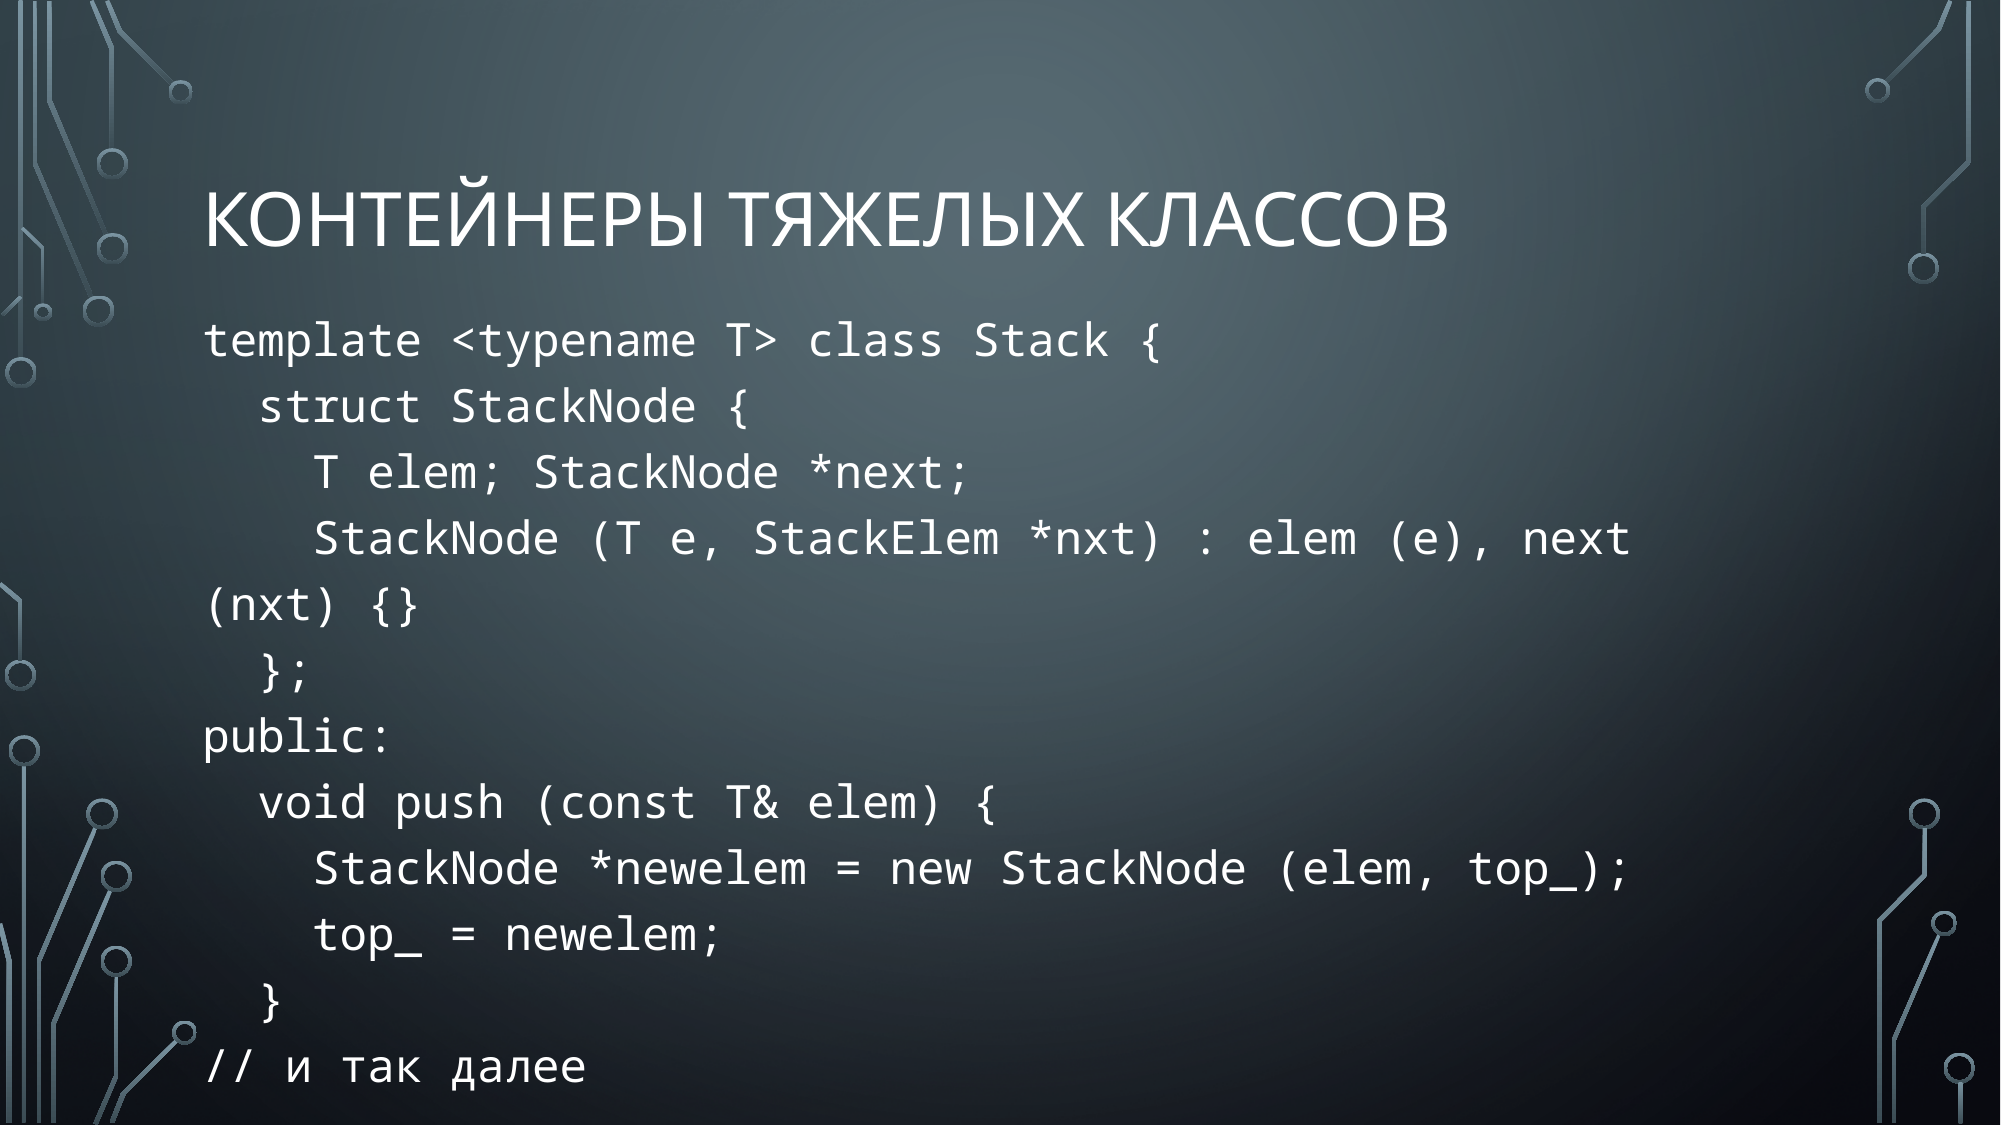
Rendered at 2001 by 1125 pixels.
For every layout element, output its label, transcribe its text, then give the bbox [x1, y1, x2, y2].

title контейнеры тяжелых классов [187, 101, 1813, 292]
list template <typename T> class Stack { struct StackNode { T elem; StackNode *next; StackNode (T e, StackElem *nxt) : elem (e), next (nxt) {} }; public: void push (const T& elem) { StackNode *newelem = new StackNode (elem, top_); top_ = newelem; } // и так далее [187, 292, 1813, 1091]
